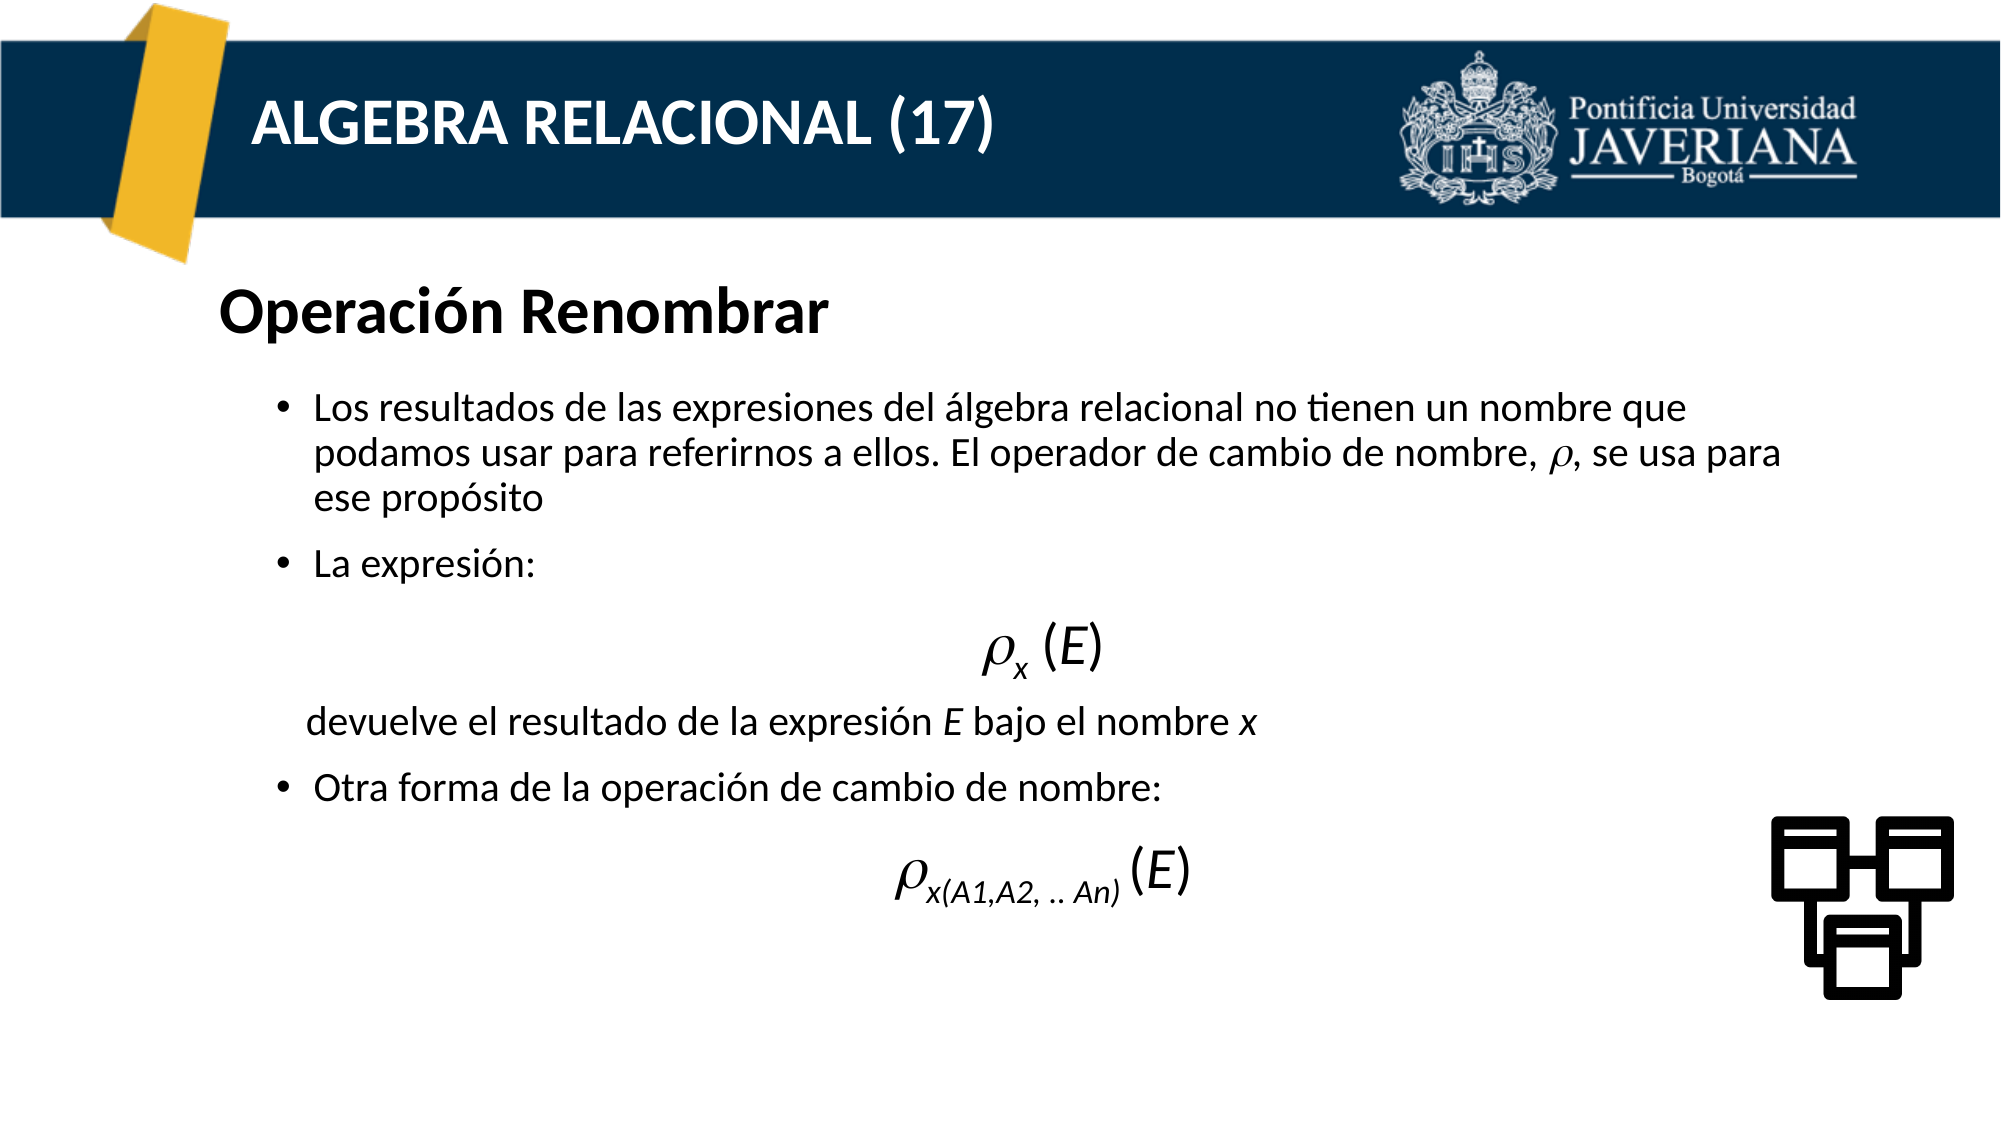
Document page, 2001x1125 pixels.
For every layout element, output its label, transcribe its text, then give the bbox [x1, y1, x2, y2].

text_box ALGEBRA RELACIONAL (17) [236, 70, 1013, 166]
text_box Operación Renombrar [204, 259, 847, 355]
list Los resultados de las expresiones del álgebra relacional no tienen un nombre que podamos usar para referirnos a ellos. El operador de cambio de nombre, , se usa para ese propósito La expresión: x (E) devuelve el resultado de la expresión E bajo el nombre x Otra forma de la operación de cambio de nombre: x(A1,A2, .. An) (E) [261, 378, 1827, 971]
picture [0, 0, 2001, 1125]
